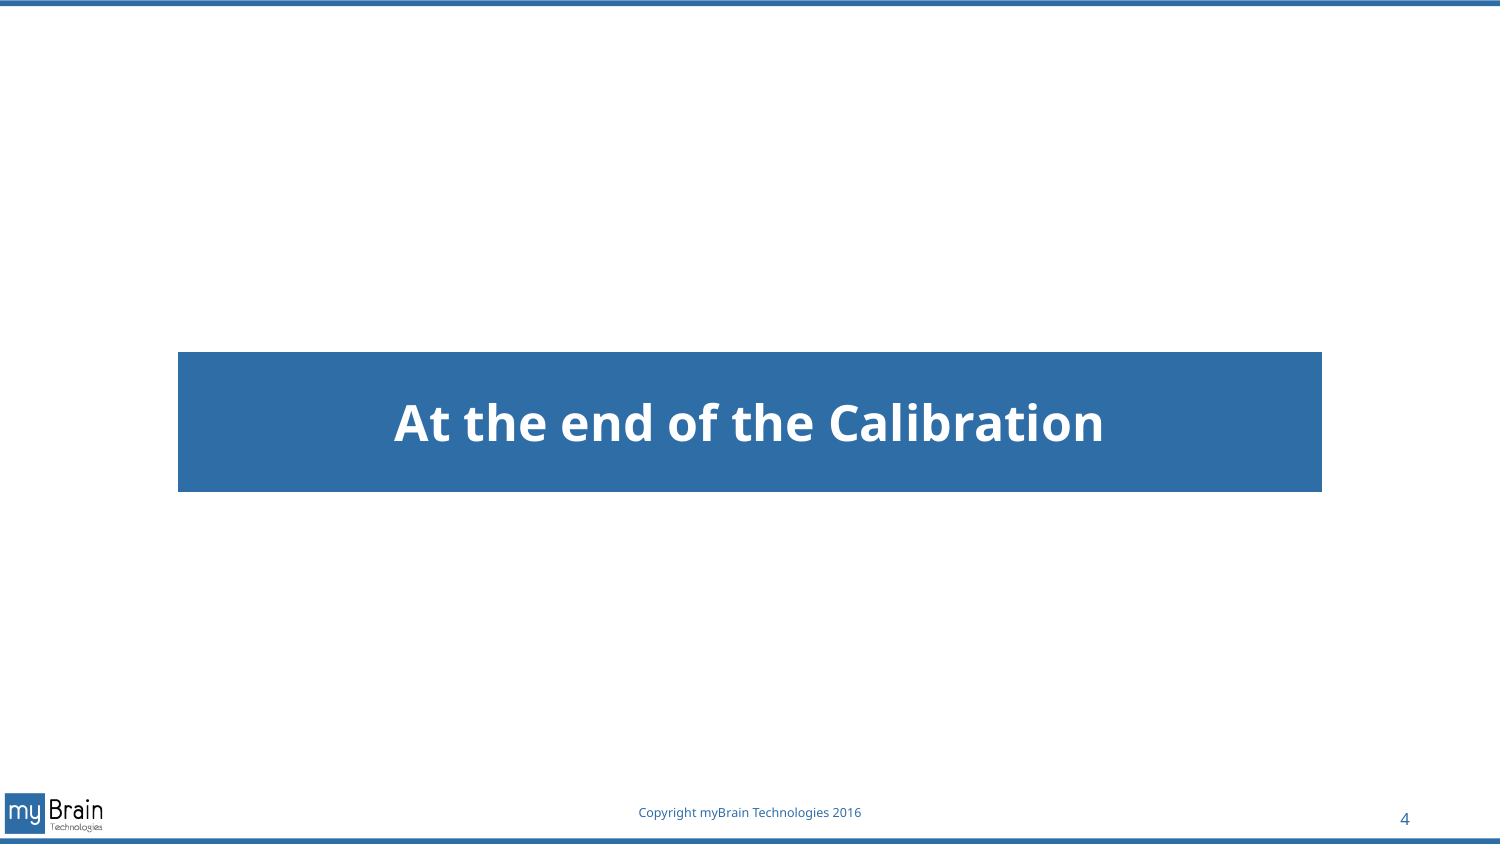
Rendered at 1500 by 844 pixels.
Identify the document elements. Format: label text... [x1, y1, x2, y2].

slide_number 4 [1074, 797, 1425, 843]
footer Copyright myBrain Technologies 2016 [512, 797, 988, 843]
title At the end of the Calibration [177, 351, 1323, 493]
picture [0, 787, 107, 841]
